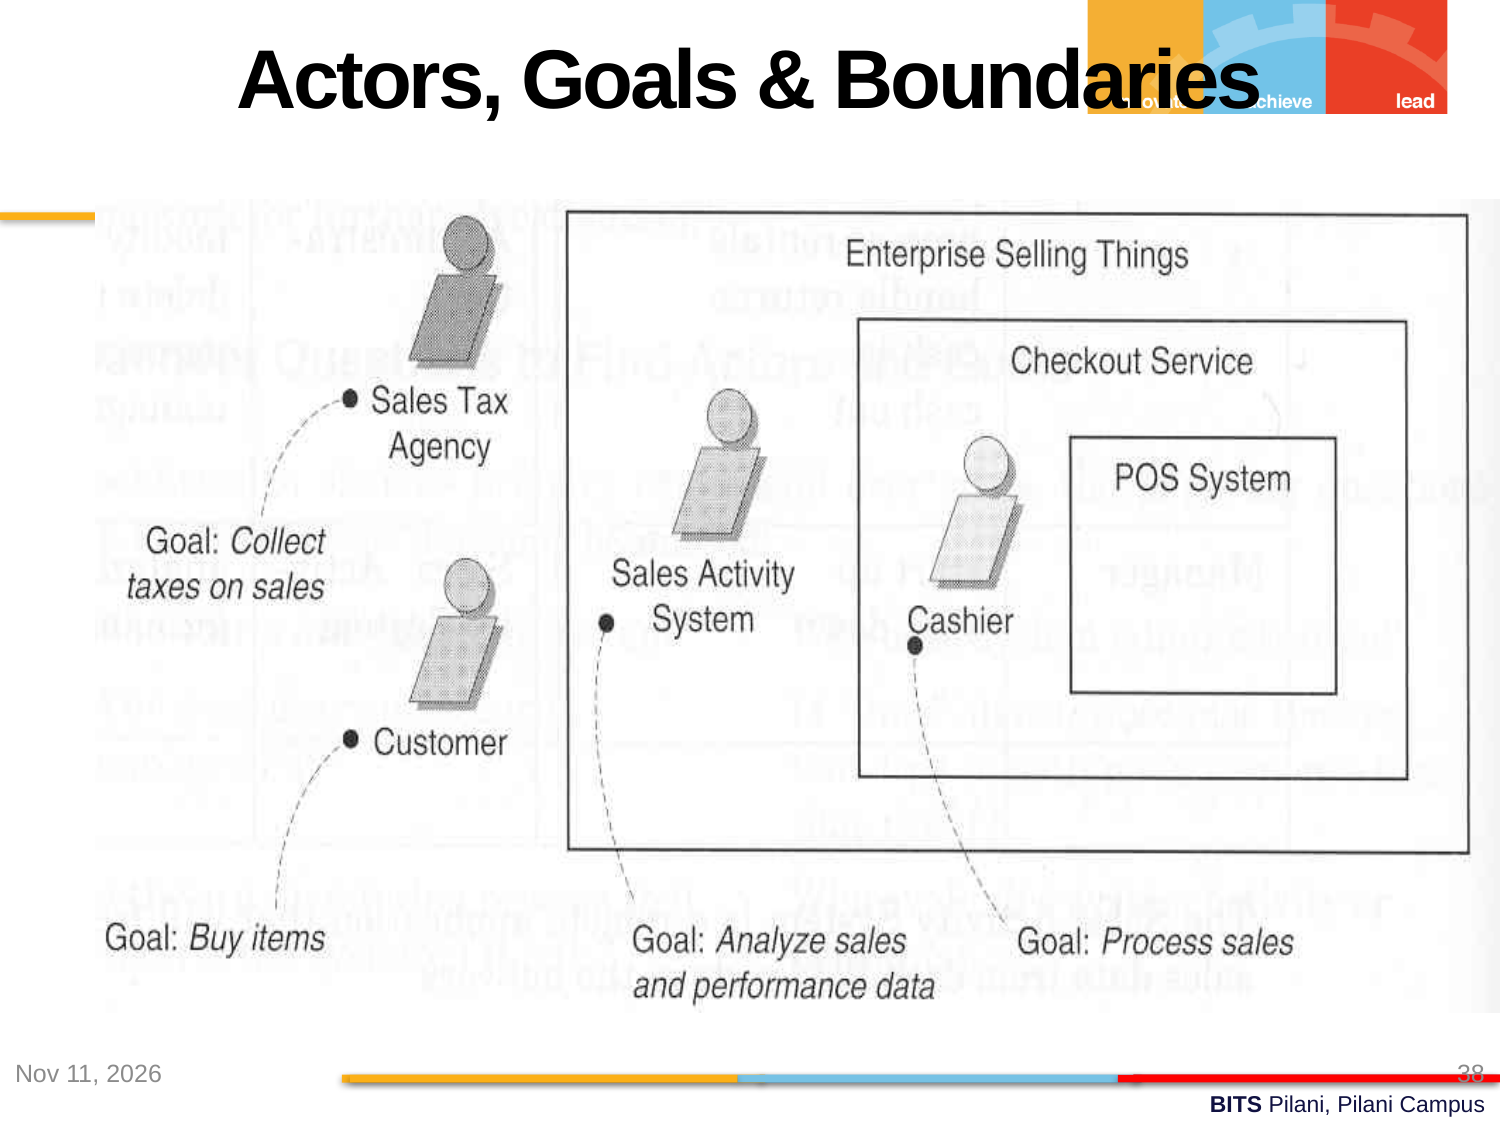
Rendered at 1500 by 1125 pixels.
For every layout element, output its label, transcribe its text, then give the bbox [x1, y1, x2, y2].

slide_number 27-Aug-22 [0, 1042, 350, 1103]
slide_number 38 [1149, 1042, 1500, 1103]
picture [94, 199, 1500, 1013]
title Actors, Goals & Boundaries [221, 0, 1500, 150]
